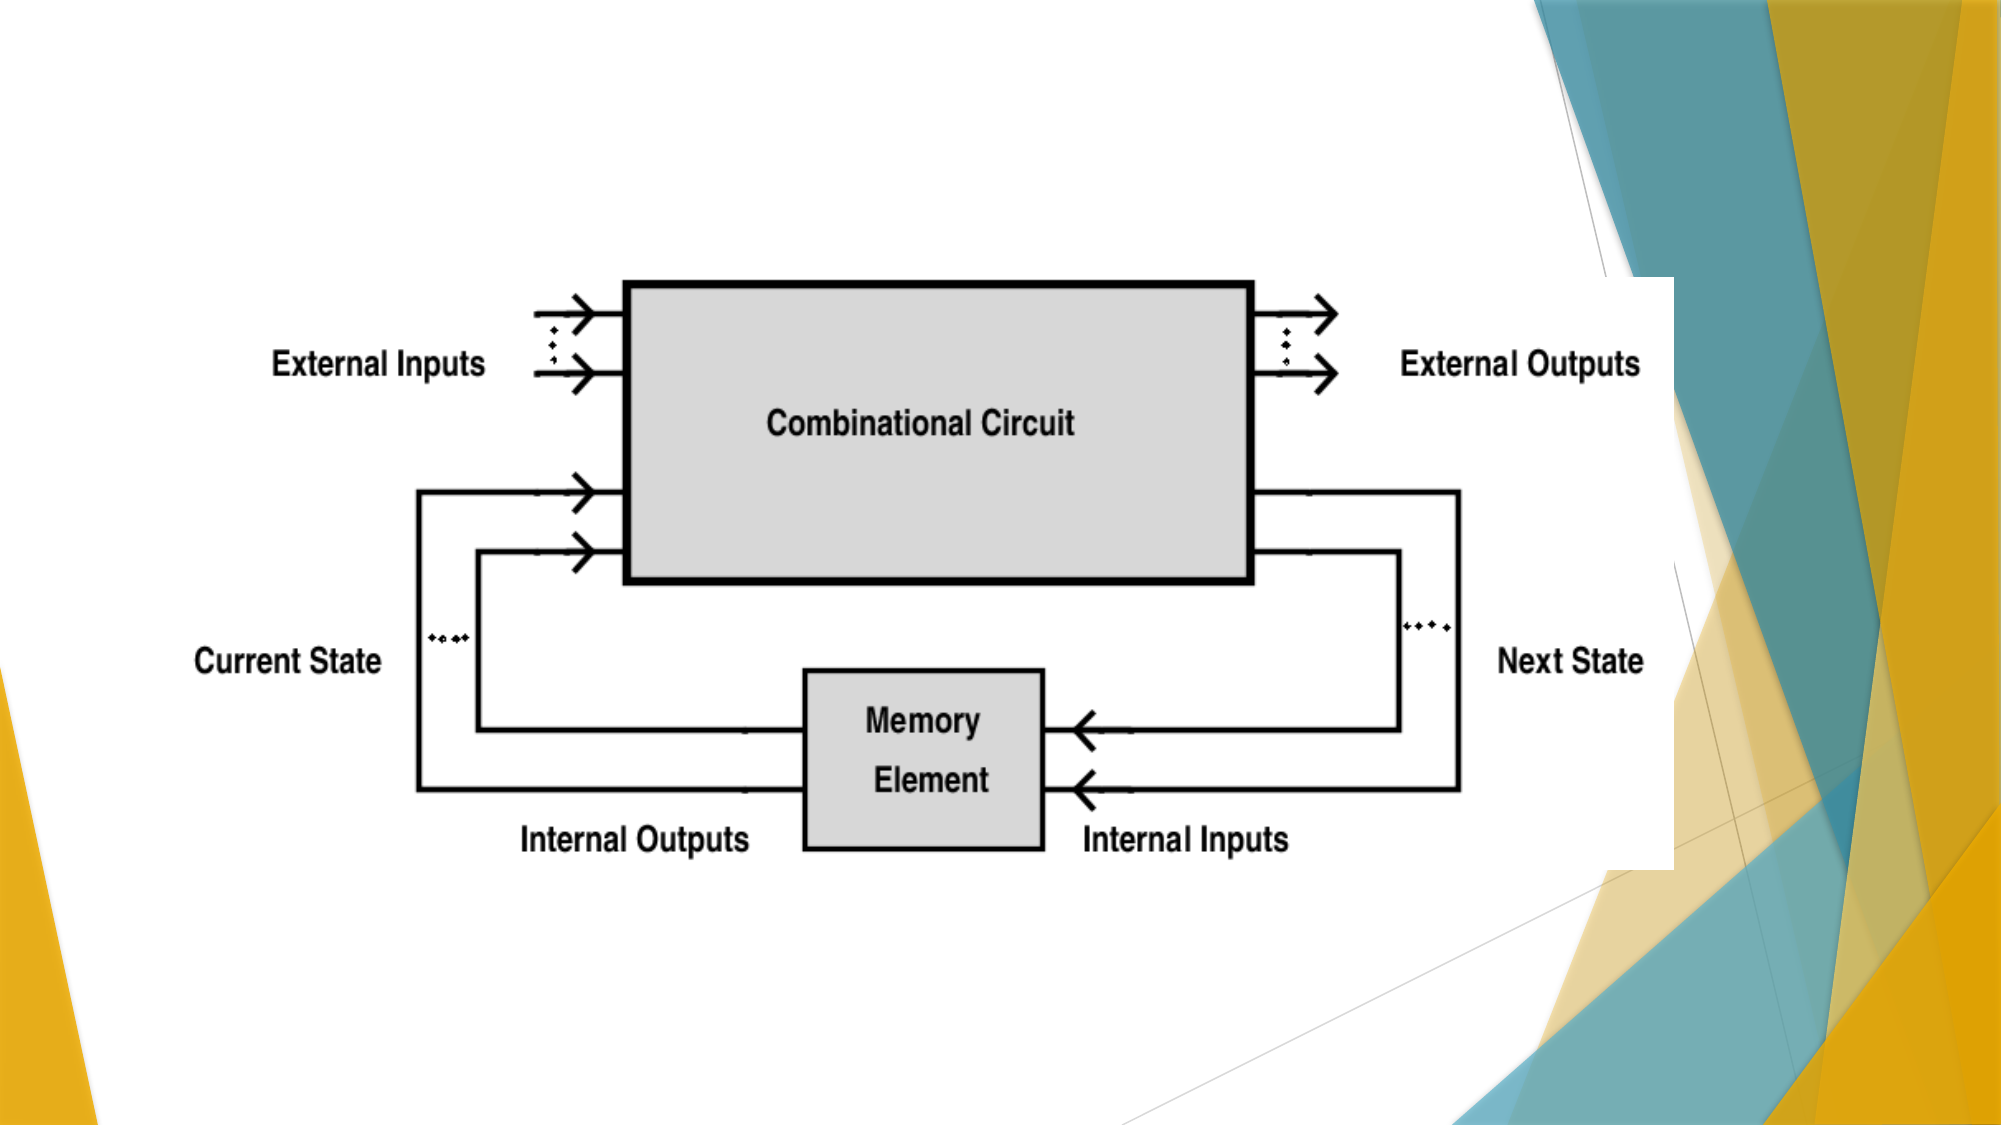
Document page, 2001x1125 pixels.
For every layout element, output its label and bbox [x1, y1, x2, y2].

picture [165, 276, 1675, 870]
